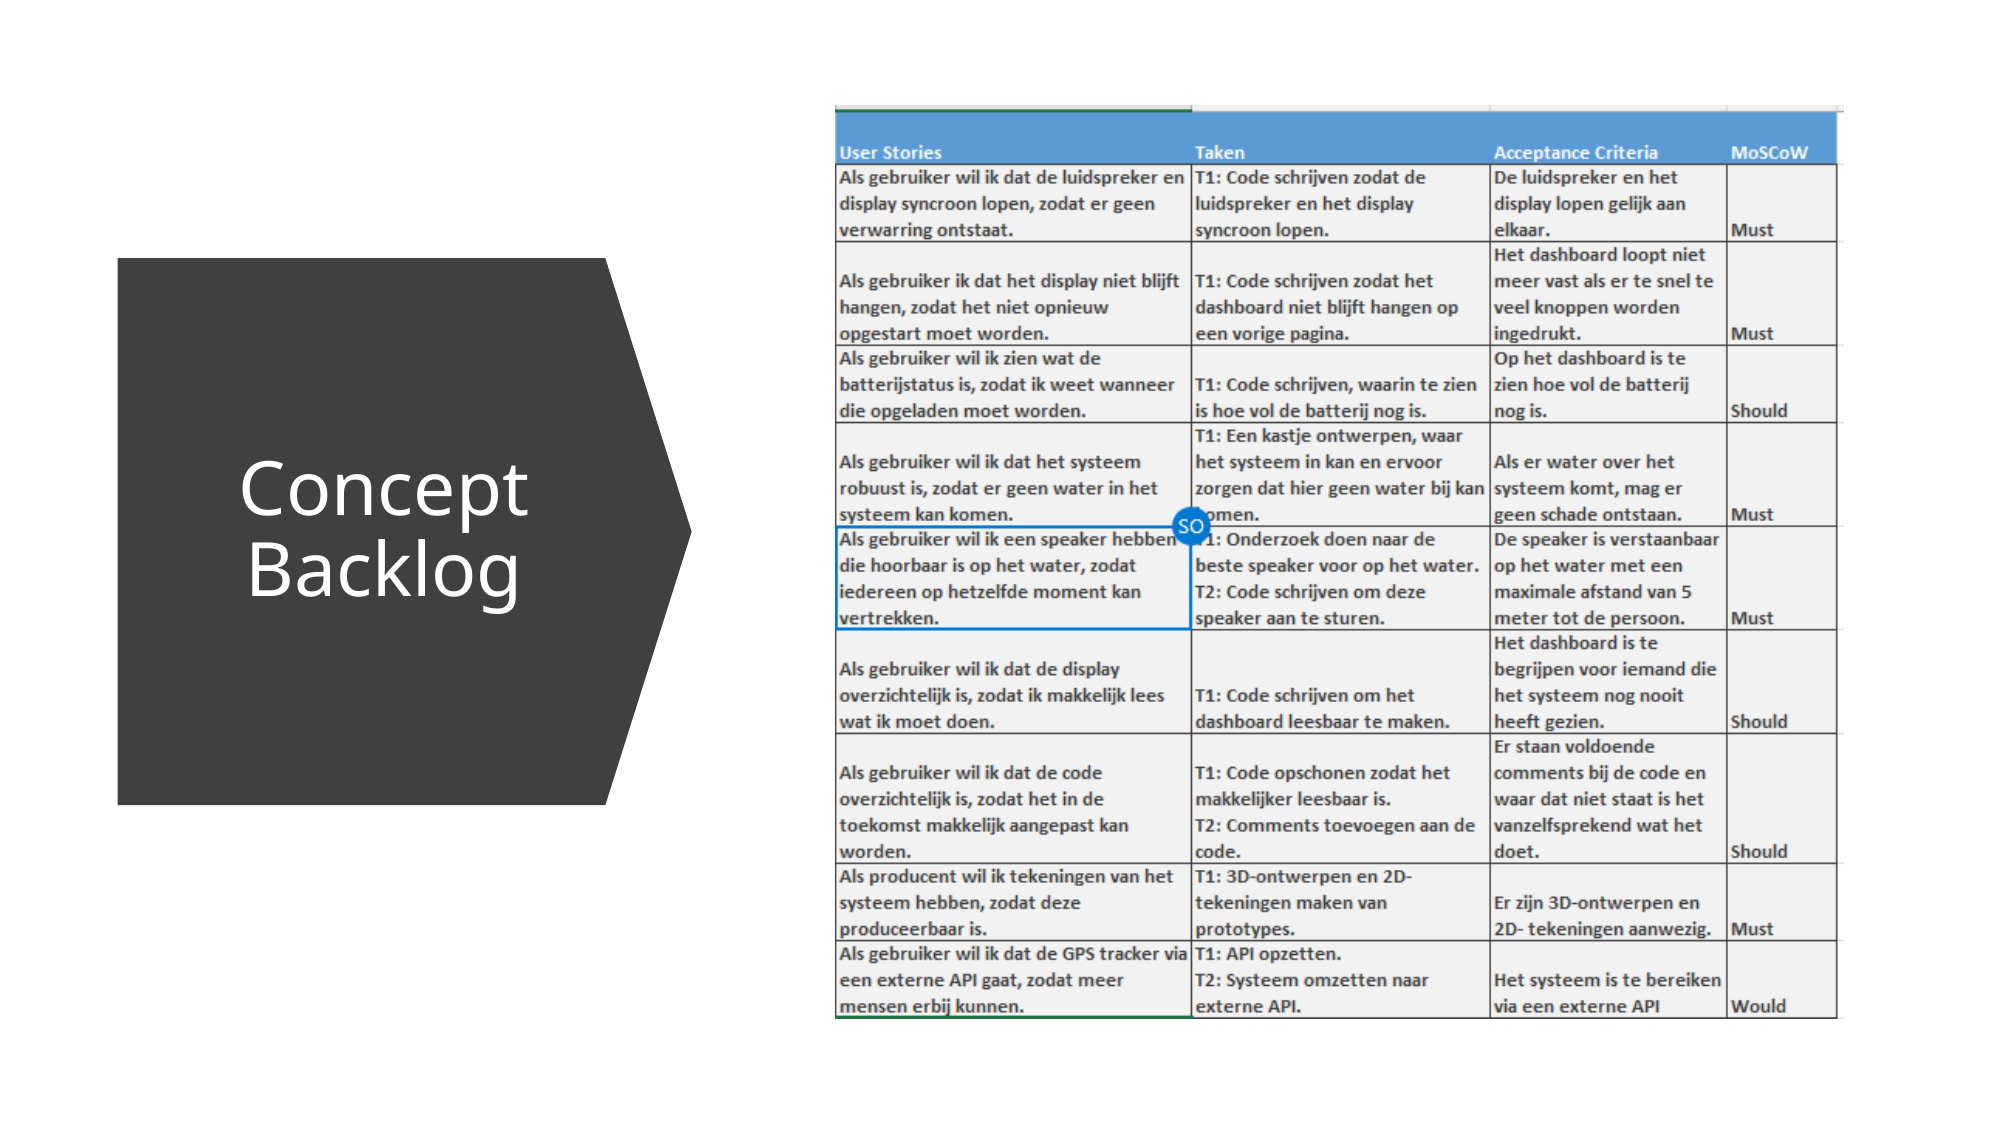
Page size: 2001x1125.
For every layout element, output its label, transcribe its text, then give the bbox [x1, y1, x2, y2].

text_box [116, 257, 693, 807]
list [835, 105, 1844, 1020]
title Concept Backlog [168, 322, 601, 741]
